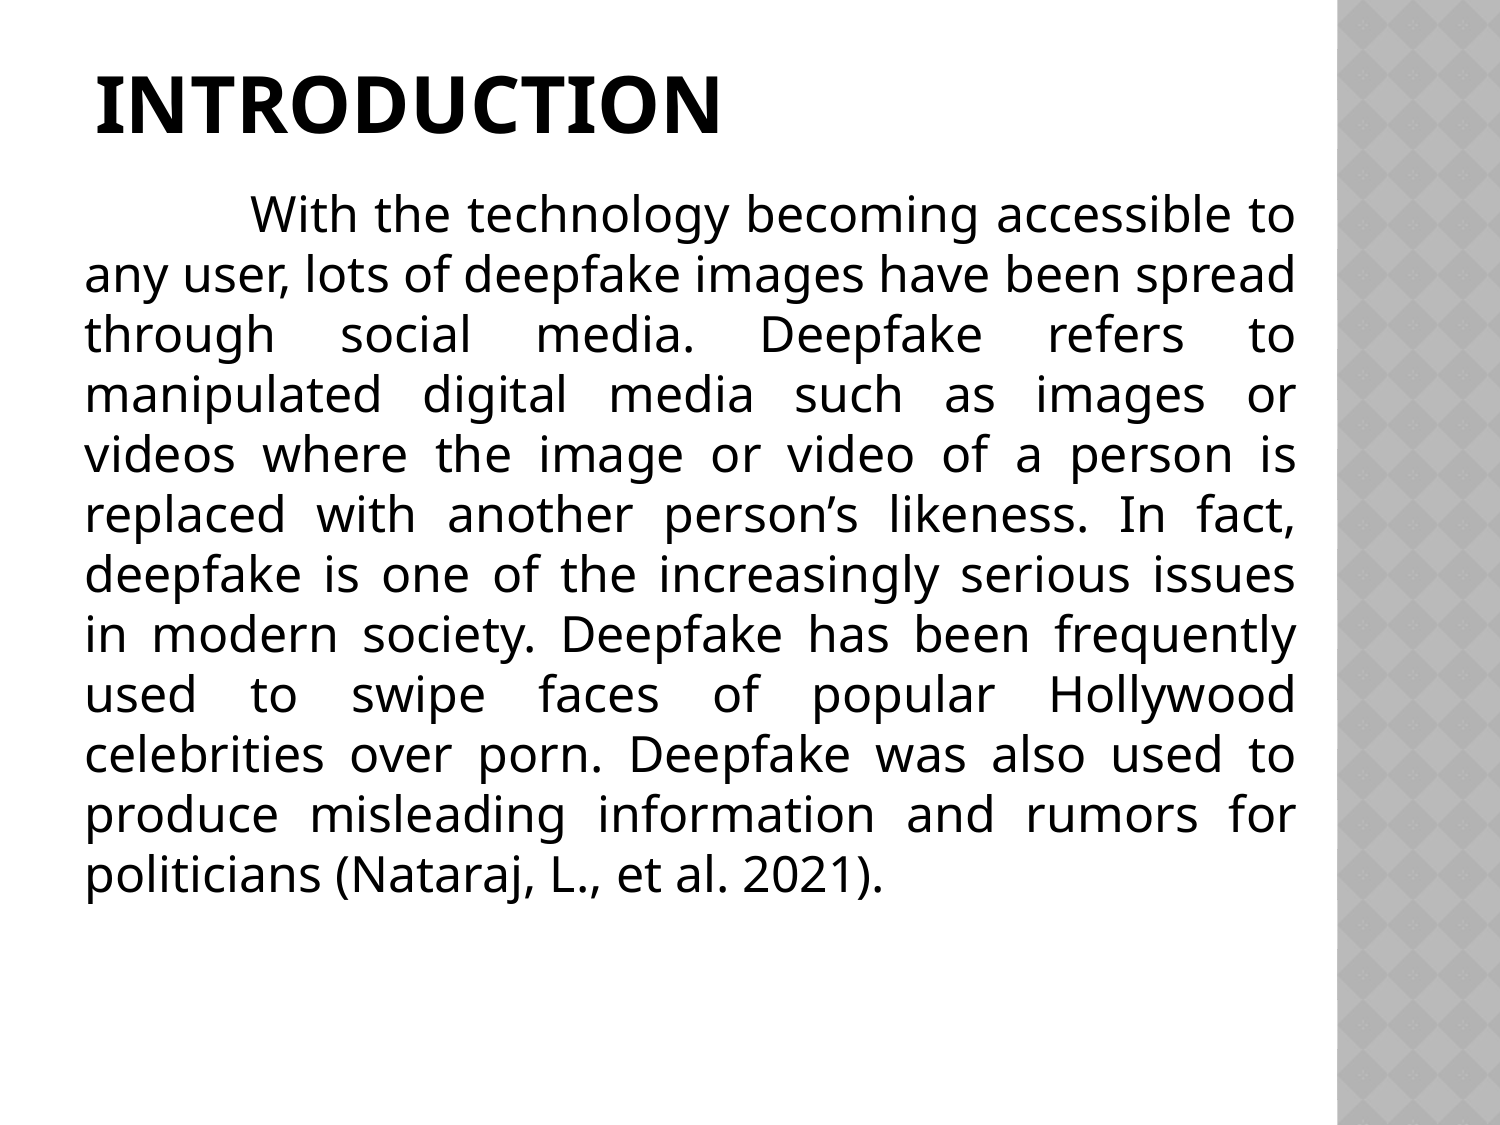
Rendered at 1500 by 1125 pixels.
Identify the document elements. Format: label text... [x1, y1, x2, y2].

list With the technology becoming accessible to any user, lots of deepfake images have been spread through social media. Deepfake refers to manipulated digital media such as images or videos where the image or video of a person is replaced with another person’s likeness. In fact, deepfake is one of the increasingly serious issues in modern society. Deepfake has been frequently used to swipe faces of popular Hollywood celebrities over porn. Deepfake was also used to produce misleading information and rumors for politicians (Nataraj, L., et al. 2021). [24, 174, 1313, 988]
title INTRODUCTION [87, 24, 1350, 150]
